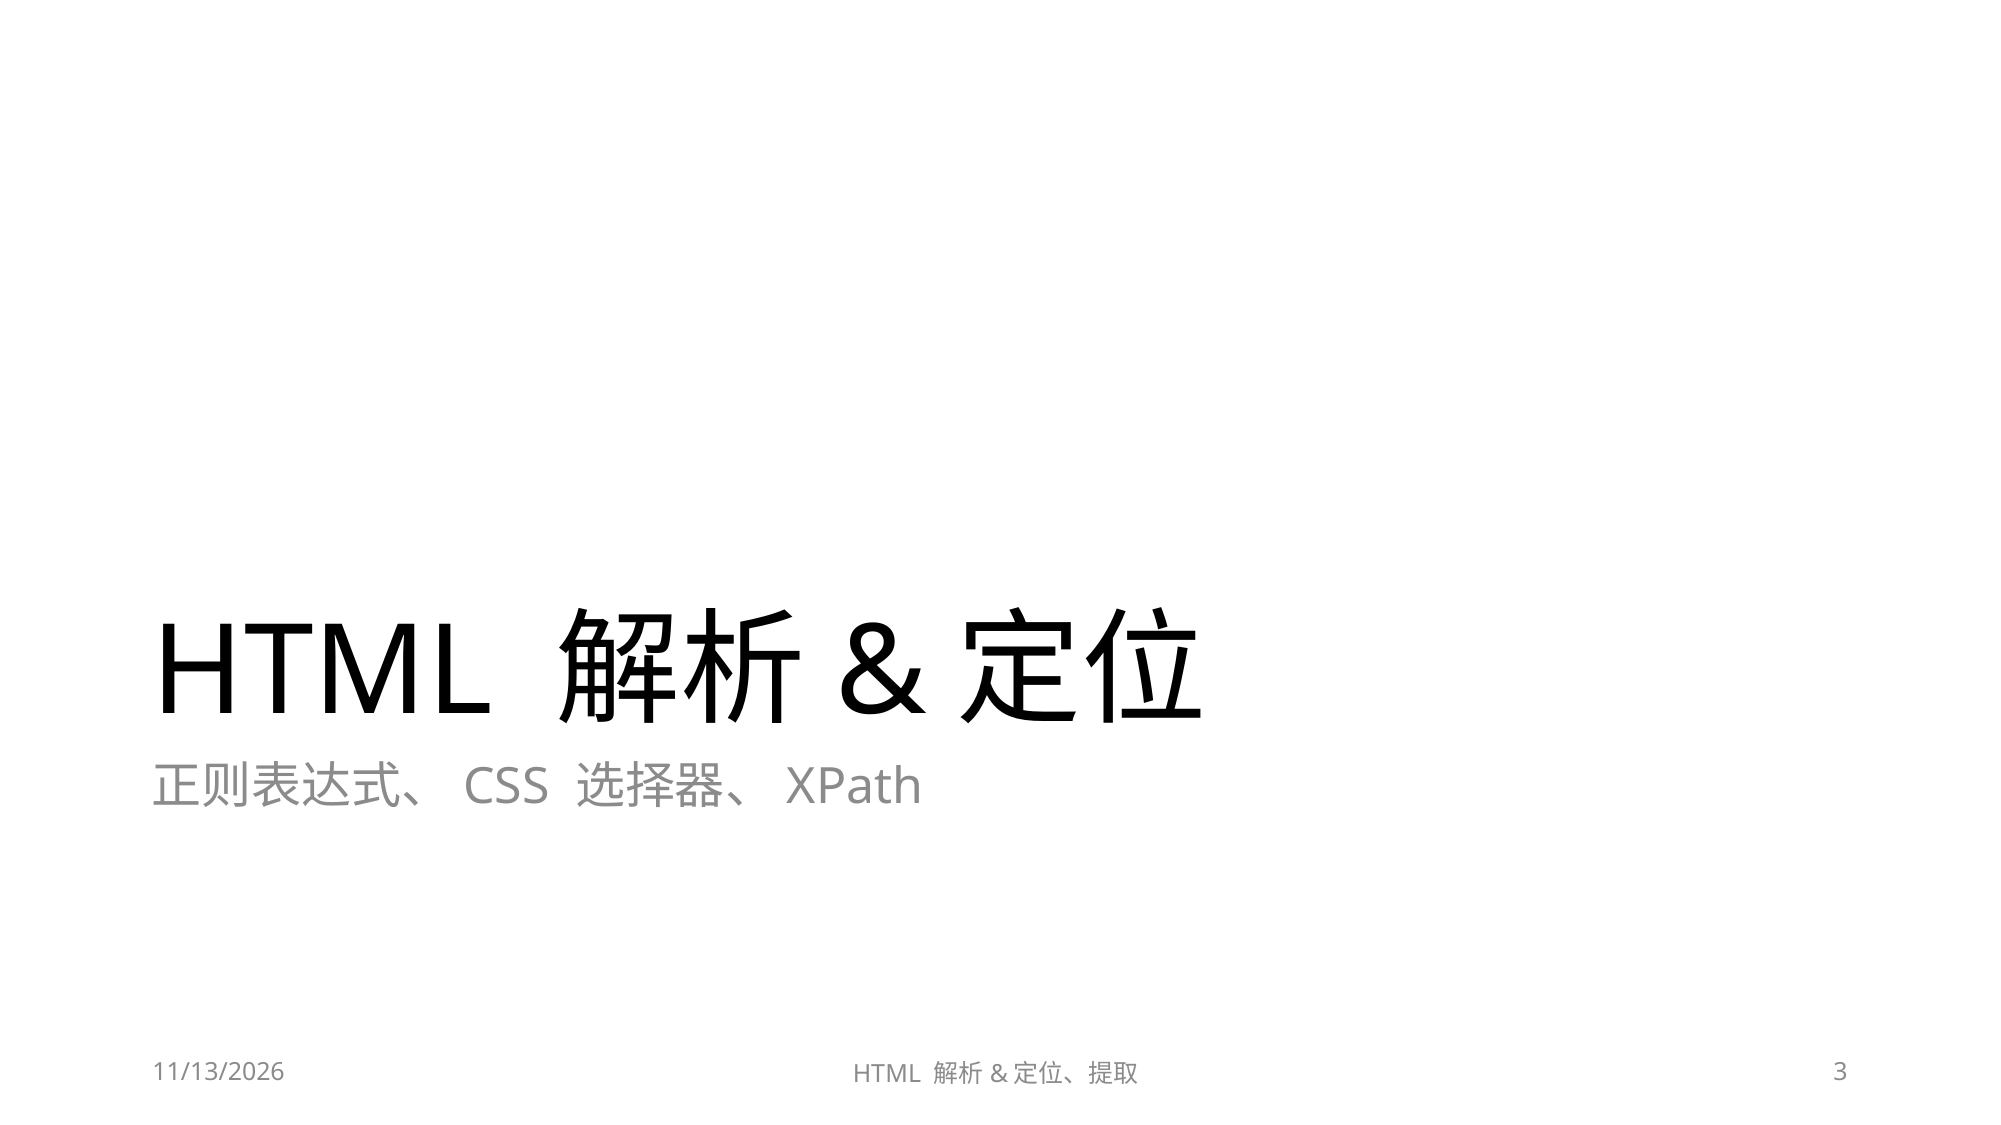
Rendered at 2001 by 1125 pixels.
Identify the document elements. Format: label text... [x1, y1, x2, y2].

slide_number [137, 1042, 588, 1103]
slide_number 3 [1412, 1042, 1863, 1103]
list 正则表达式、CSS 选择器、XPath [136, 752, 1862, 999]
footer HTML 解析&定位、提取 [662, 1042, 1338, 1103]
title HTML 解析&定位 [136, 280, 1862, 749]
